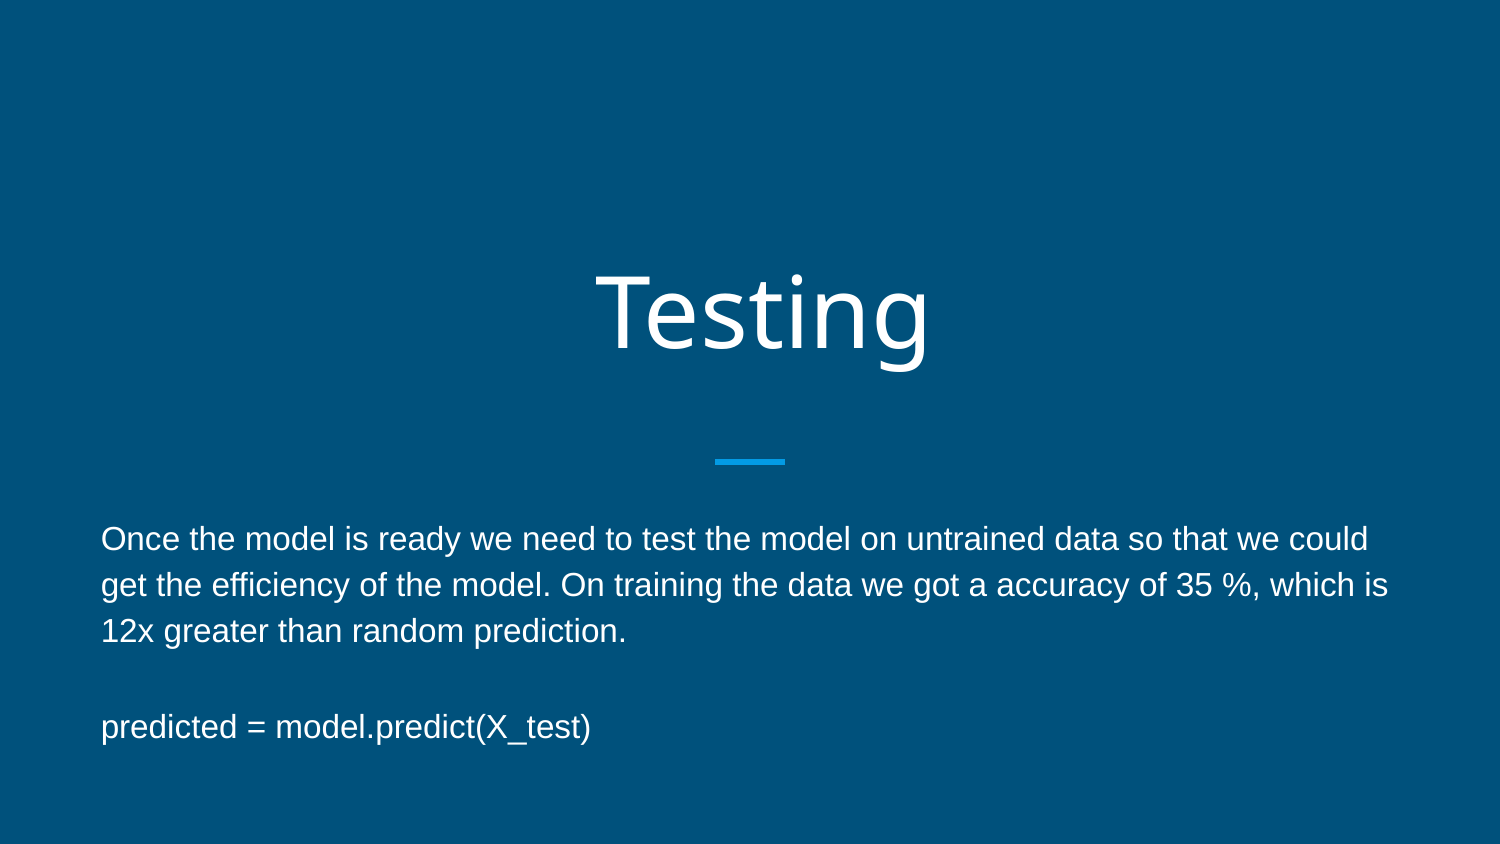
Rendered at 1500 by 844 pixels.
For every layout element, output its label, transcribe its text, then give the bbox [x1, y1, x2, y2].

title Testing [90, 185, 1439, 384]
text_box Once the model is ready we need to test the model on untrained data so that we could get the efficiency of the model. On training the data we got a accuracy of 35 %, which is 12x greater than random prediction. predicted = model.predict(X_test) [85, 495, 1414, 800]
